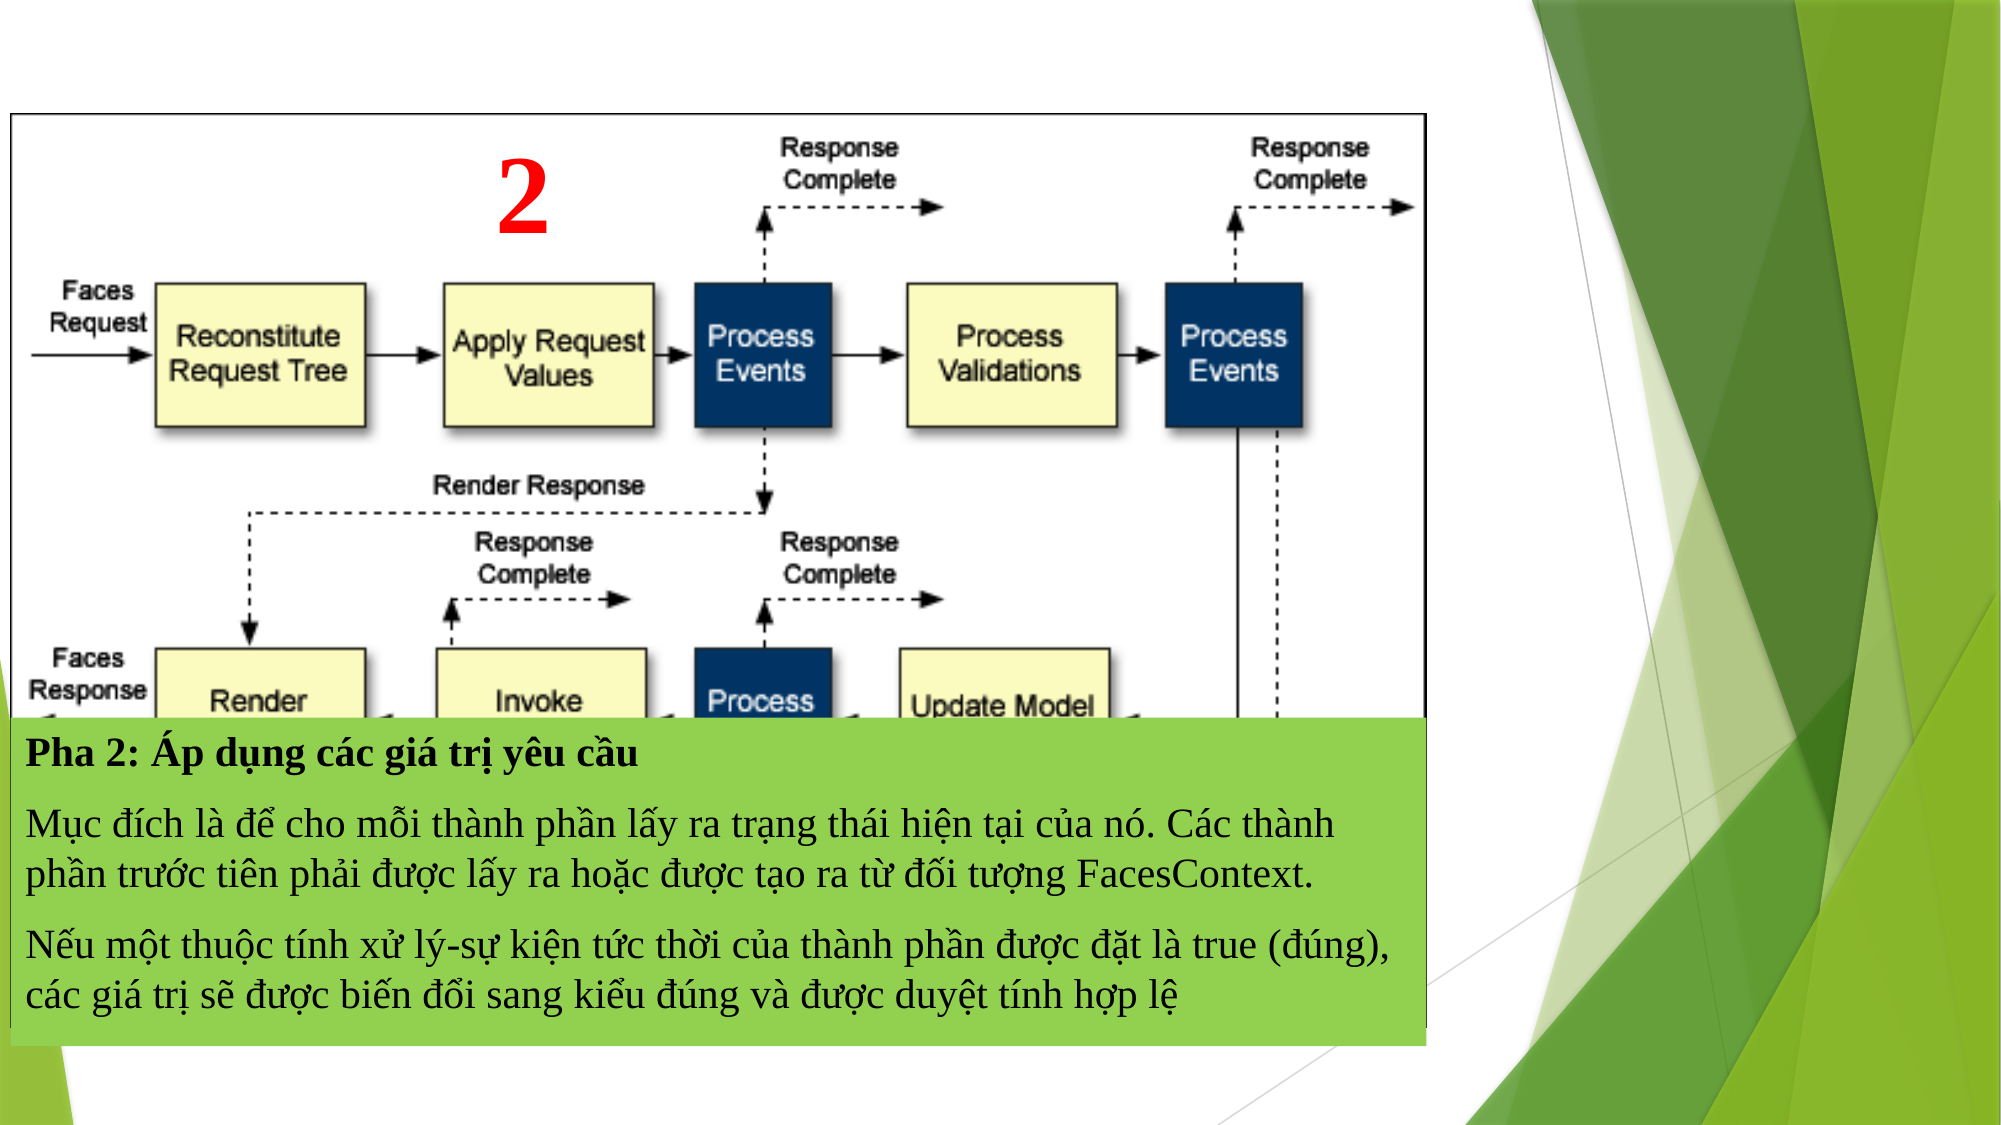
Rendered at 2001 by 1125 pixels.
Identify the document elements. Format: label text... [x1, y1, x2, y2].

picture [9, 113, 1427, 1029]
text_box Pha 2: Áp dụng các giá trị yêu cầu Mục đích là để cho mỗi thành phần lấy ra trạng thái hiện tại của nó. Các thành phần trước tiên phải được lấy ra hoặc được tạo ra từ đối tượng FacesContext. Nếu một thuộc tính xử lý-sự kiện tức thời của thành phần được đặt là true (đúng), các giá trị sẽ được biến đổi sang kiểu đúng và được duyệt tính hợp lệ [10, 1035, 1427, 1047]
